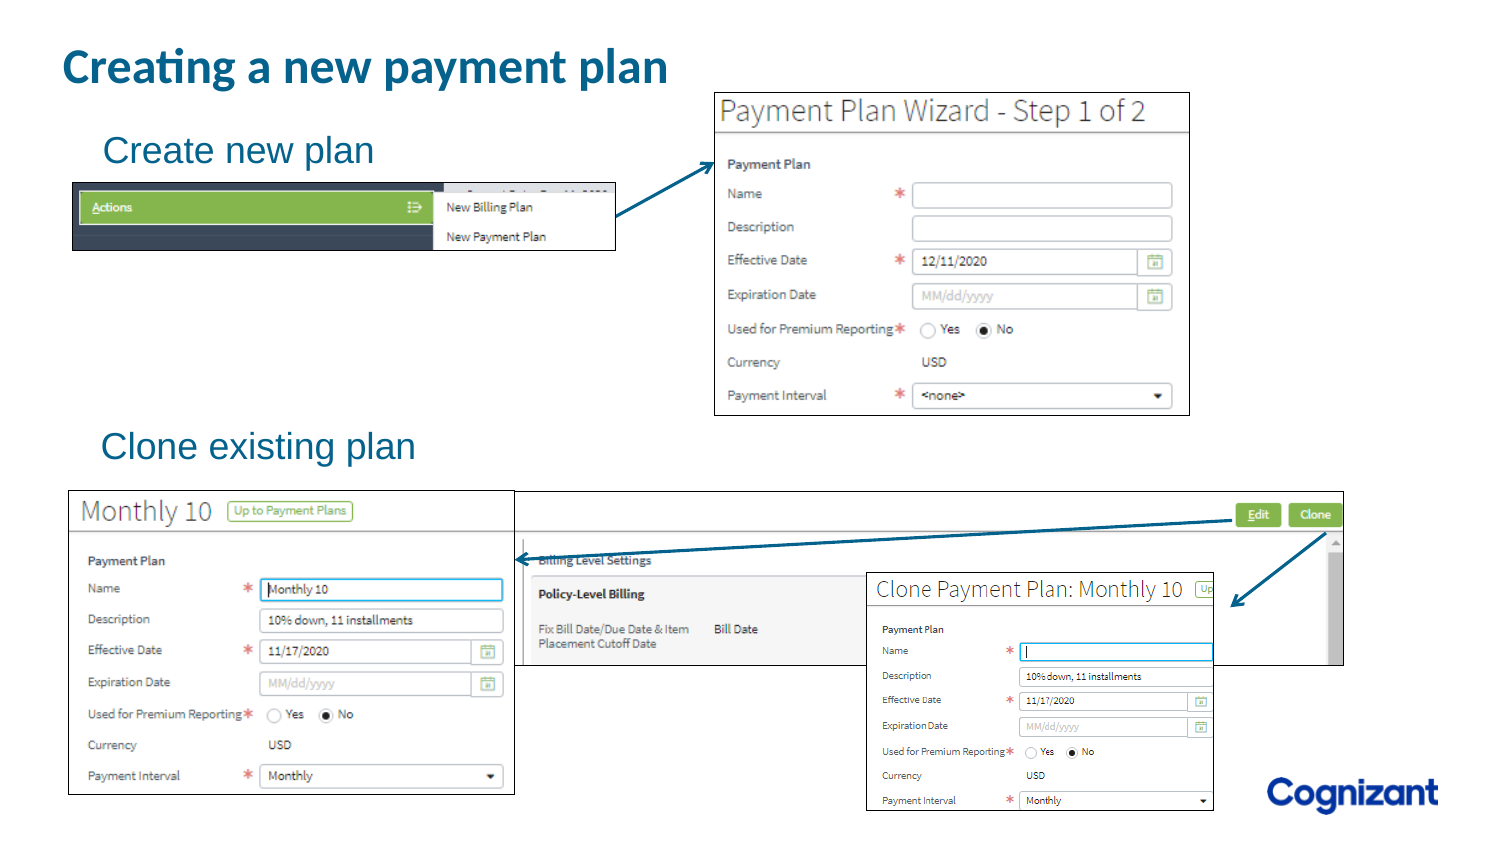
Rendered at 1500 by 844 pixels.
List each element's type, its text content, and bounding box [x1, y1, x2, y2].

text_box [615, 162, 714, 217]
text_box Clone existing plan [85, 414, 466, 475]
picture [72, 182, 616, 251]
picture [68, 490, 1344, 811]
text_box Create new plan [87, 118, 390, 179]
title Creating a new payment plan [63, 45, 1438, 147]
picture [1267, 777, 1438, 815]
picture [714, 92, 1190, 416]
